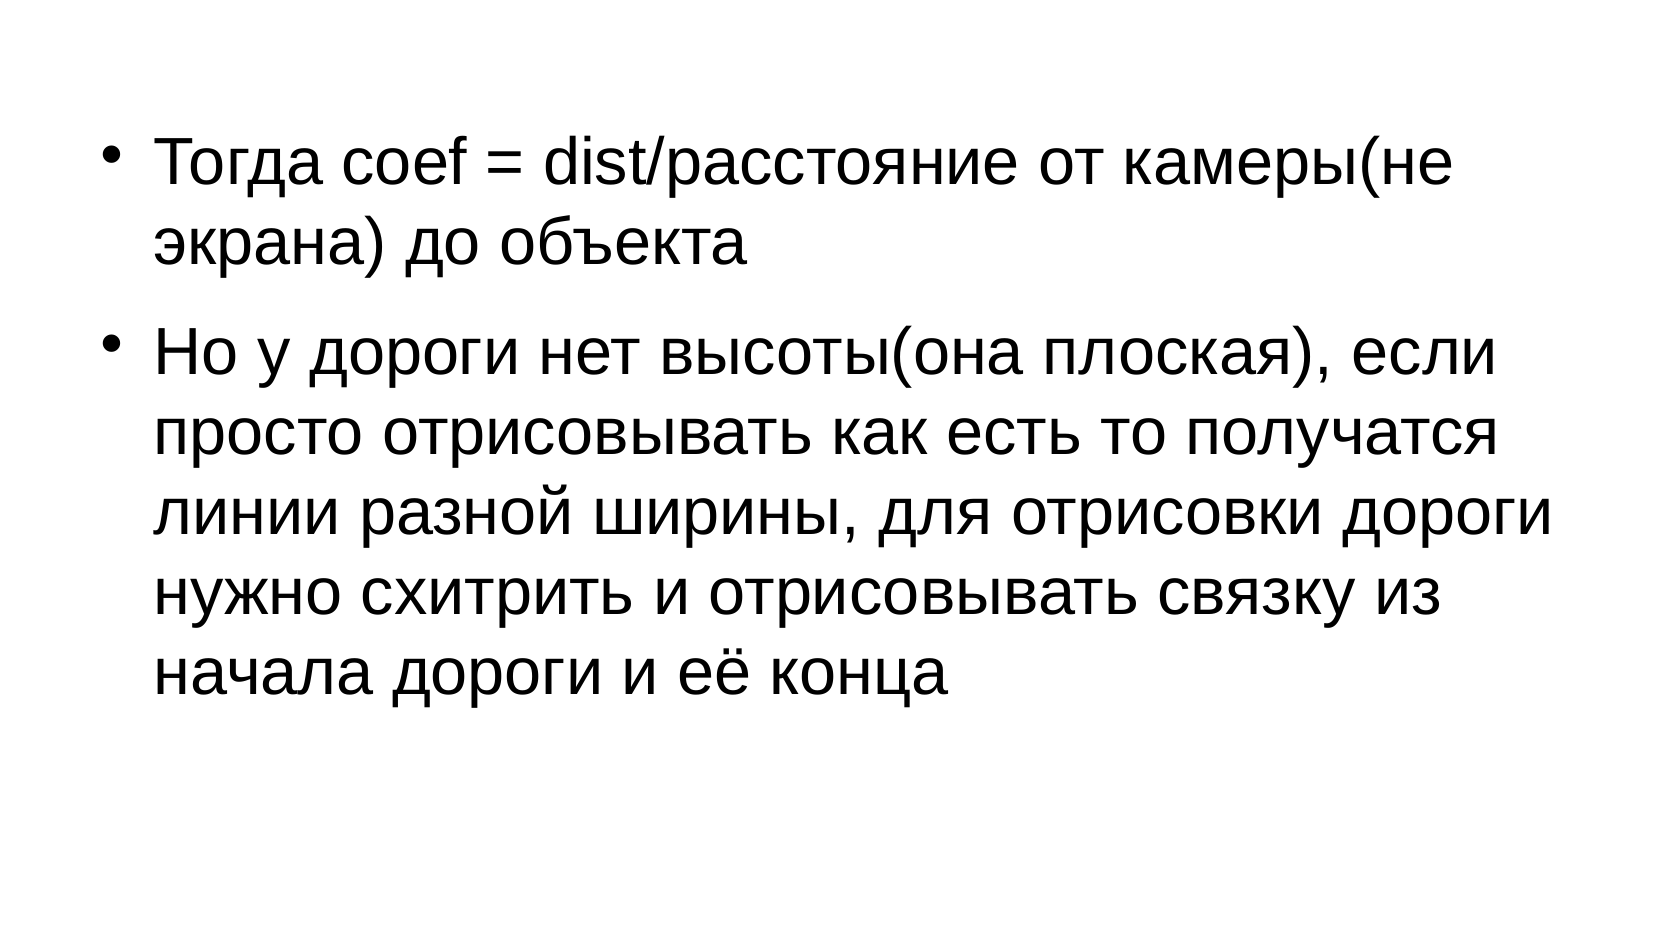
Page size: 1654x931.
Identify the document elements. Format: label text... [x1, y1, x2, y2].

list Тогда coef = dist/расстояние от камеры(не экрана) до объекта Но у дороги нет высоты(она плоская), если просто отрисовывать как есть то получатся линии разной ширины, для отрисовки дороги нужно схитрить и отрисовывать связку из начала дороги и её конца [82, 118, 1571, 886]
